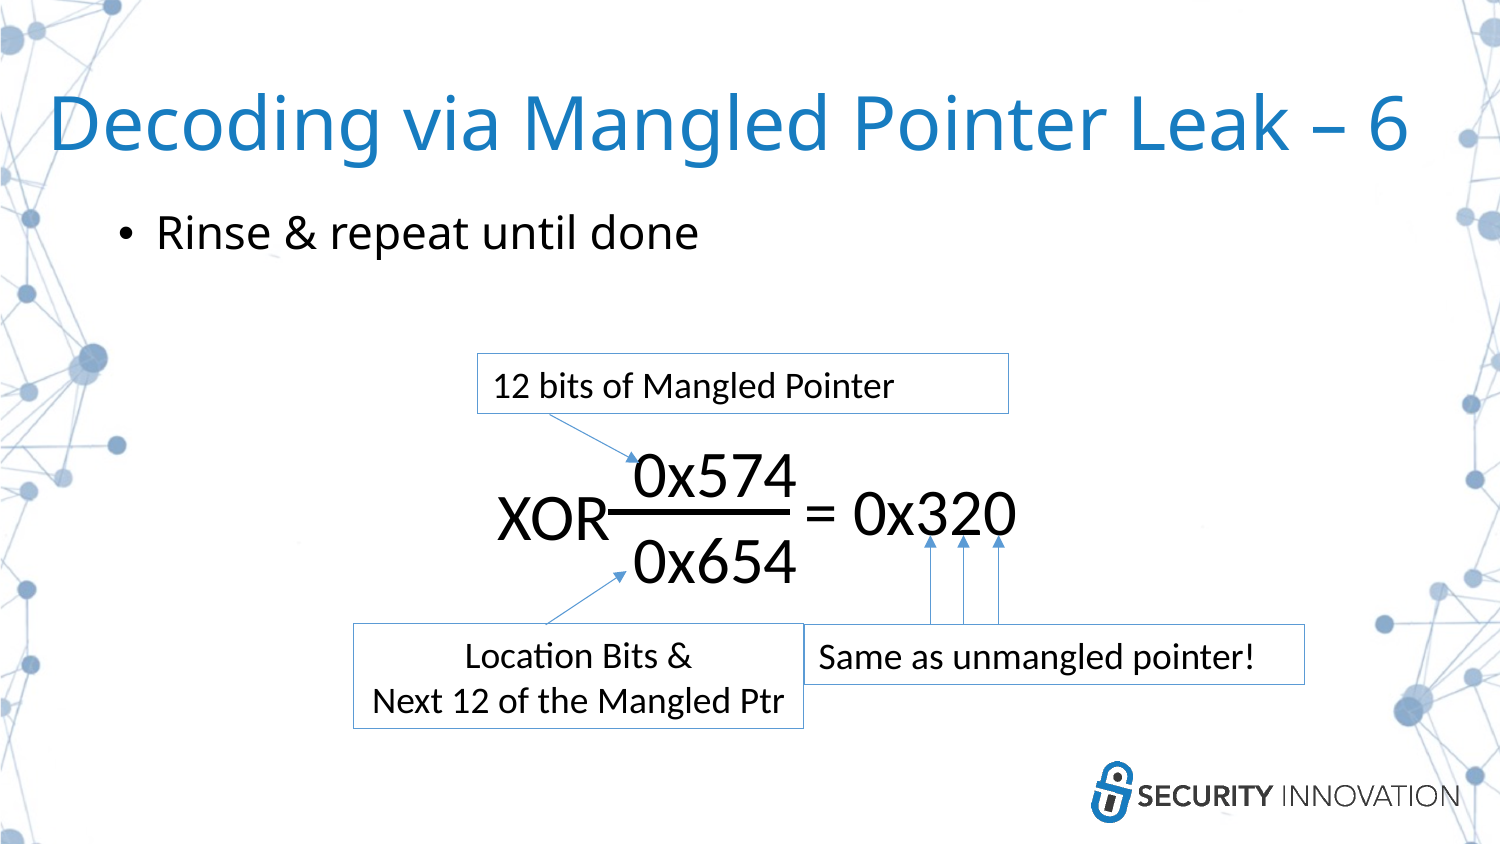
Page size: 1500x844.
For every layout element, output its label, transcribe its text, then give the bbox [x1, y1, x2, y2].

picture [1, 1, 333, 844]
title Decoding via Mangled Pointer Leak – 6 [32, 44, 1500, 208]
text_box Location Bits & Next 12 of the Mangled Ptr [353, 623, 804, 729]
picture [1168, 1, 1500, 44]
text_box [545, 570, 627, 625]
text_box 12 bits of Mangled Pointer [477, 353, 1009, 414]
text_box Same as unmangled pointer! [804, 624, 1305, 685]
text_box = 0x320 [813, 461, 1242, 556]
picture [1091, 208, 1500, 844]
text_box 0x574 [608, 423, 813, 509]
list Rinse & repeat until done [103, 202, 1397, 739]
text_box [549, 414, 640, 463]
text_box 0x654 [608, 509, 813, 605]
text_box XOR [483, 466, 640, 562]
